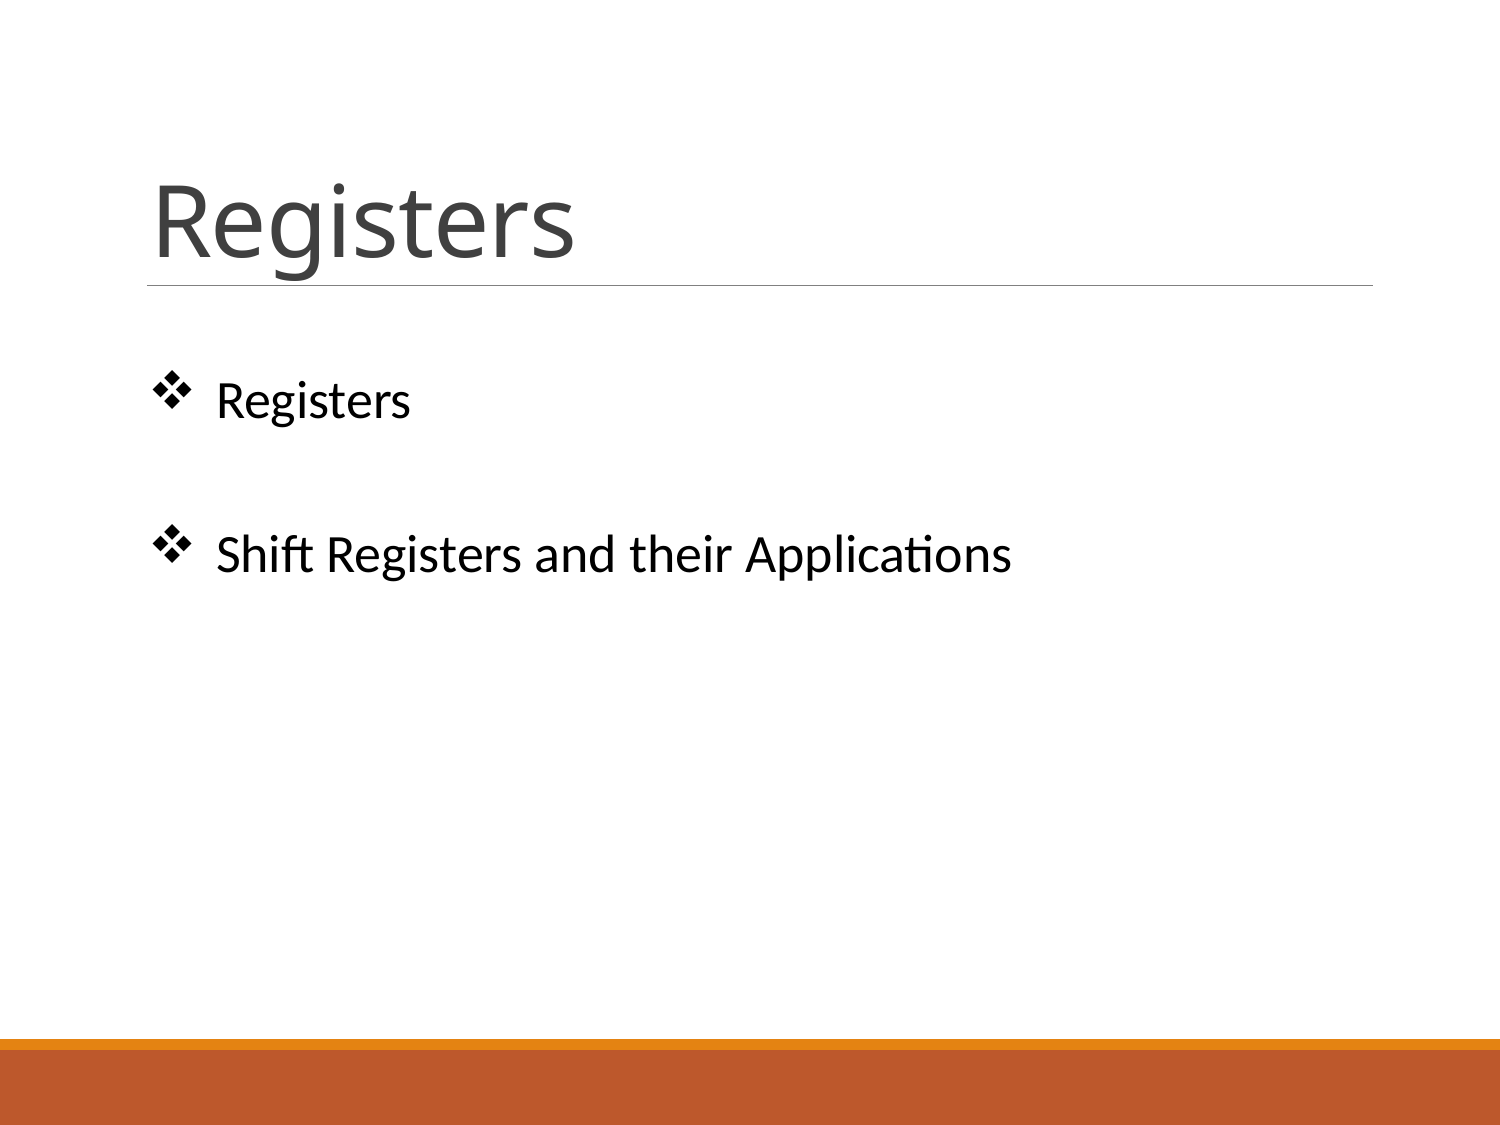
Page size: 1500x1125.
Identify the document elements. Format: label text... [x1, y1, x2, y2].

text_box Registers Shift Registers and their Applications [134, 324, 1217, 937]
title Registers [135, 47, 1373, 285]
